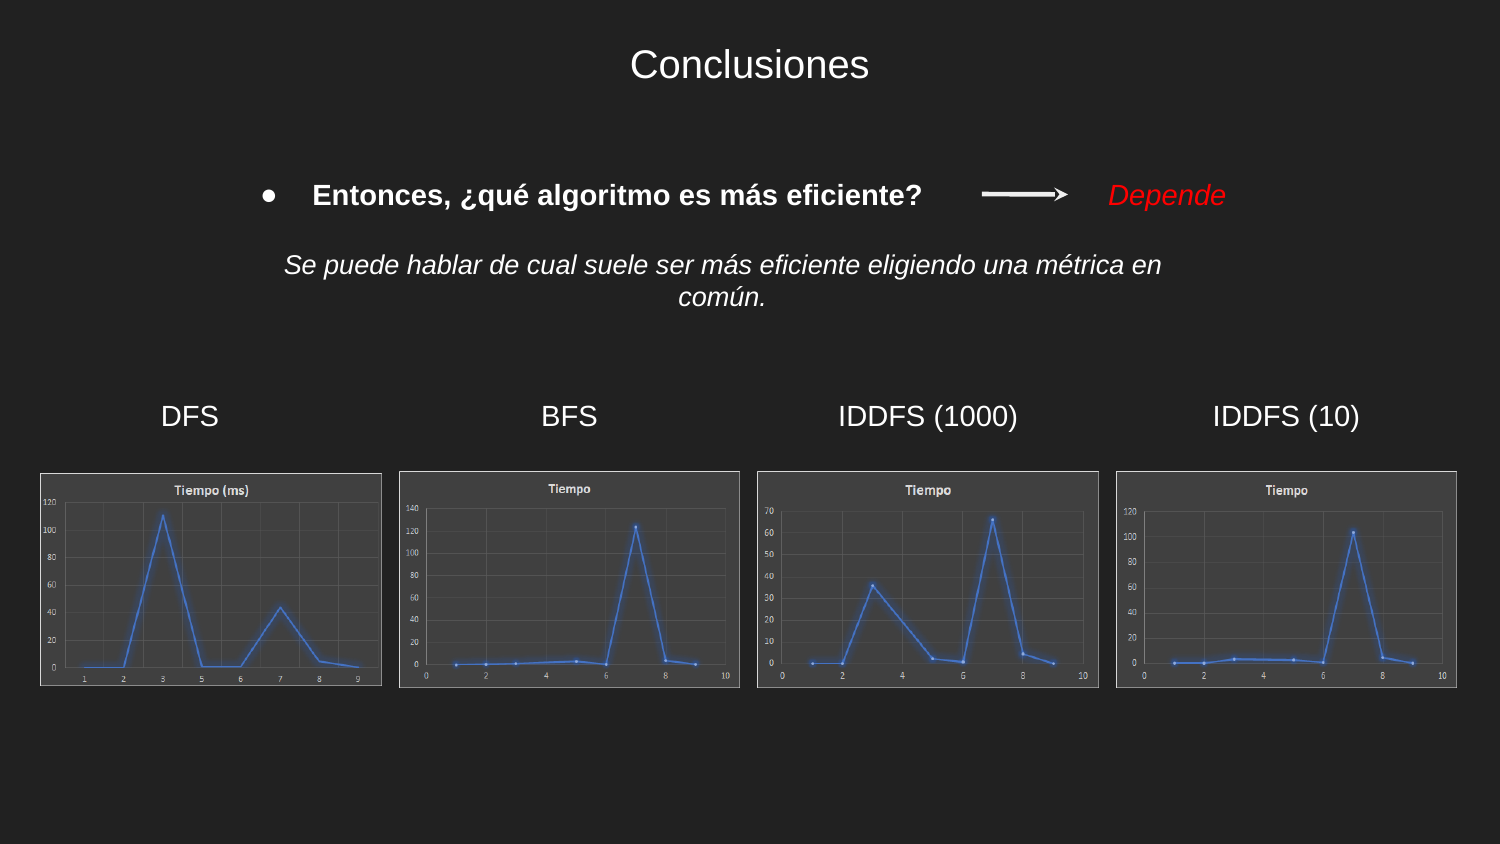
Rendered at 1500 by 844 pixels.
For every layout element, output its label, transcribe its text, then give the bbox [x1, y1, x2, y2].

picture [40, 473, 382, 687]
picture [757, 471, 1099, 689]
title Conclusiones [0, 27, 1500, 108]
picture [399, 471, 741, 689]
picture [1116, 471, 1458, 689]
text_box IDDFS (1000) [805, 382, 1051, 448]
text_box Se puede hablar de cual suele ser más eficiente eligiendo una métrica en común. [253, 232, 1192, 328]
text_box BFS [495, 382, 645, 448]
text_box DFS [126, 382, 254, 448]
text_box Entonces, ¿qué algoritmo es más eficiente? [222, 161, 982, 227]
text_box Depende [1093, 161, 1278, 227]
text_box IDDFS (10) [1184, 382, 1389, 448]
